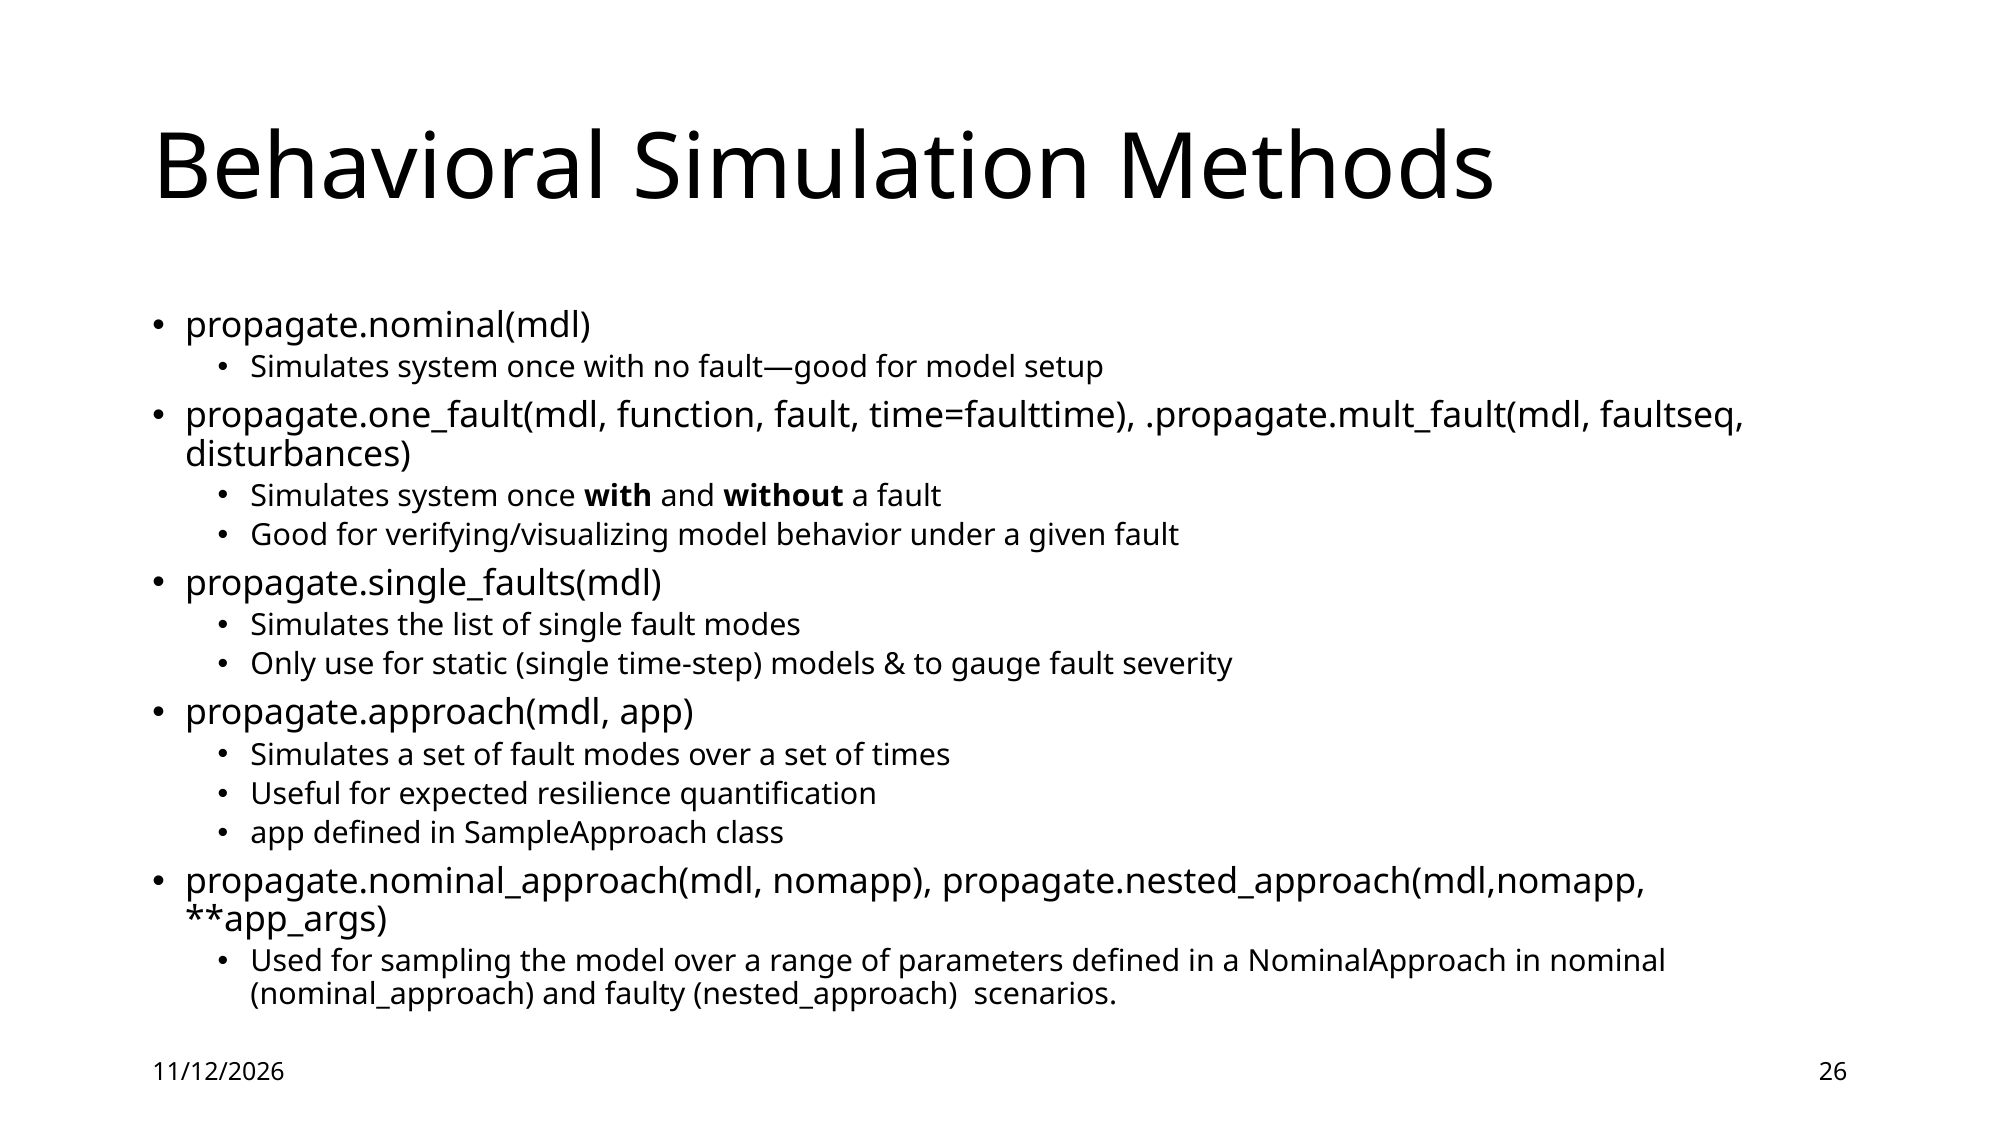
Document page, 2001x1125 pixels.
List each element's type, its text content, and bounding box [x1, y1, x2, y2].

list propagate.nominal(mdl) Simulates system once with no fault—good for model setup propagate.one_fault(mdl, function, fault, time=faulttime), .propagate.mult_fault(mdl, faultseq, disturbances) Simulates system once with and without a fault Good for verifying/visualizing model behavior under a given fault propagate.single_faults(mdl) Simulates the list of single fault modes Only use for static (single time-step) models & to gauge fault severity propagate.approach(mdl, app) Simulates a set of fault modes over a set of times Useful for expected resilience quantification app defined in SampleApproach class propagate.nominal_approach(mdl, nomapp), propagate.nested_approach(mdl,nomapp, **app_args) Used for sampling the model over a range of parameters defined in a NominalApproach in nominal (nominal_approach) and faulty (nested_approach) scenarios. [137, 299, 1863, 1023]
slide_number 26 [1412, 1042, 1863, 1103]
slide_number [137, 1042, 588, 1103]
title Behavioral Simulation Methods [137, 59, 1863, 278]
